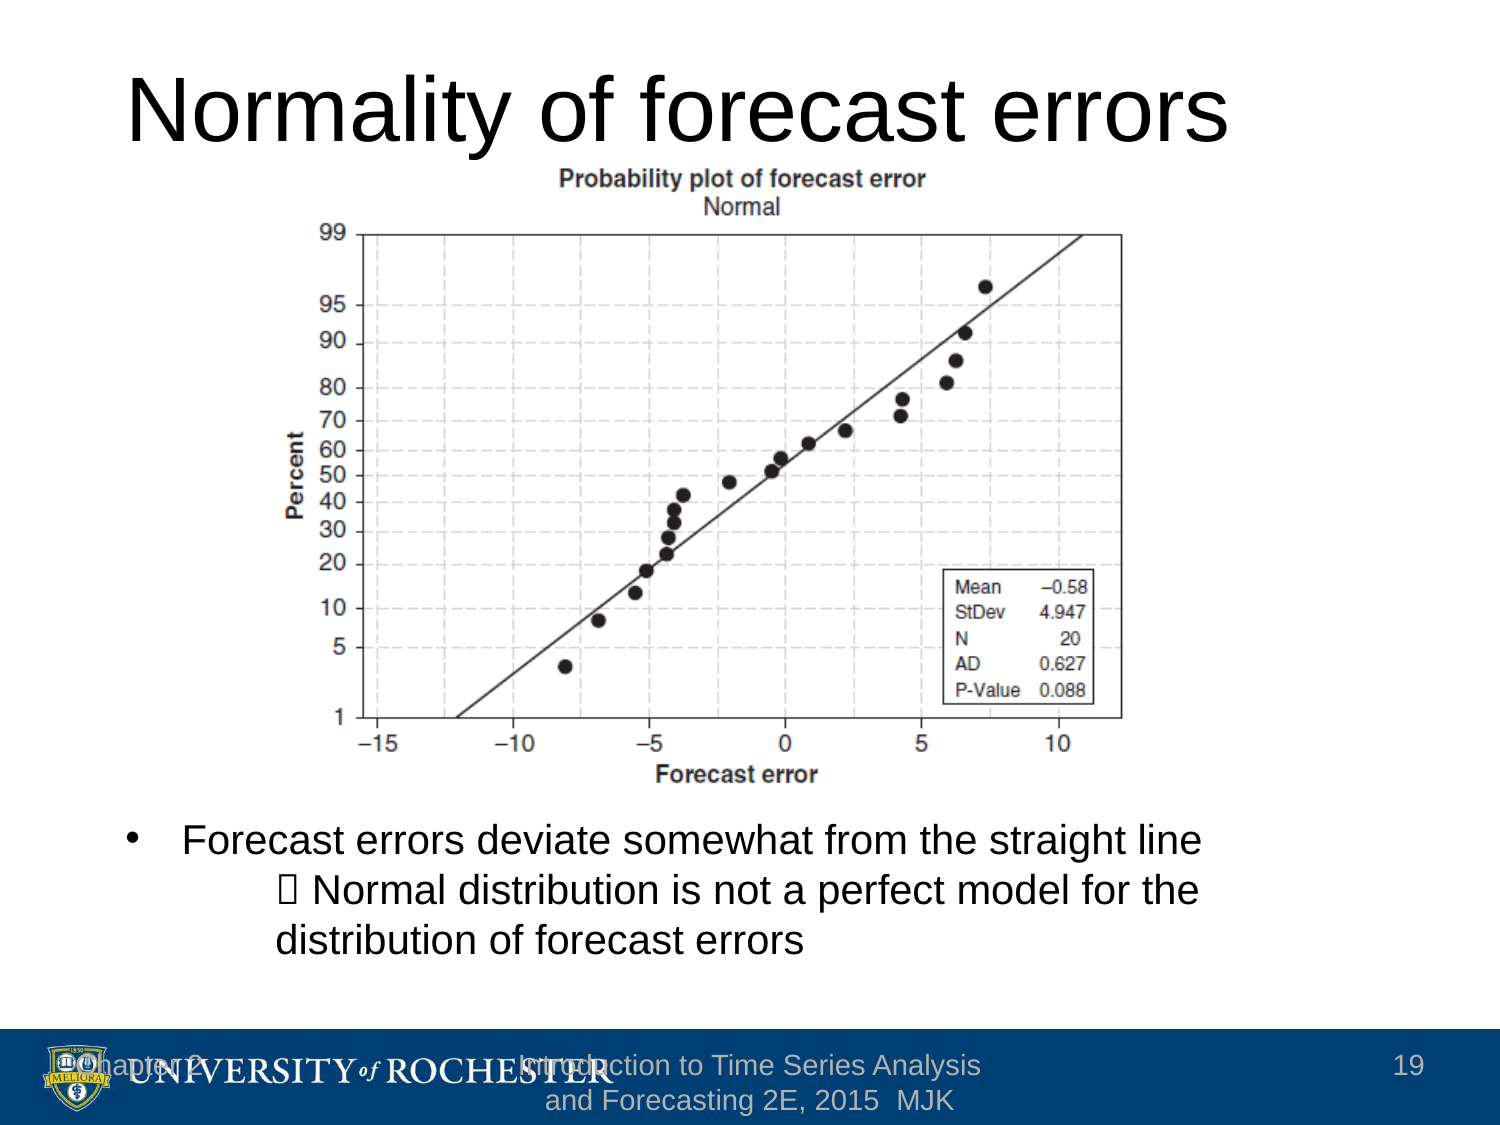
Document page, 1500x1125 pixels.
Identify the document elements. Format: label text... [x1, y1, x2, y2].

slide_number Chapter 2 [75, 1046, 420, 1103]
picture [149, 164, 1279, 788]
picture [0, 1029, 1500, 1125]
slide_number 19 [1080, 1046, 1425, 1103]
list Forecast errors deviate somewhat from the straight line  Normal distribution is not a perfect model for the distribution of forecast errors [125, 812, 1365, 964]
footer Introduction to Time Series Analysis and Forecasting 2E, 2015 MJK [510, 1046, 990, 1103]
title Normality of forecast errors [125, 50, 1365, 165]
